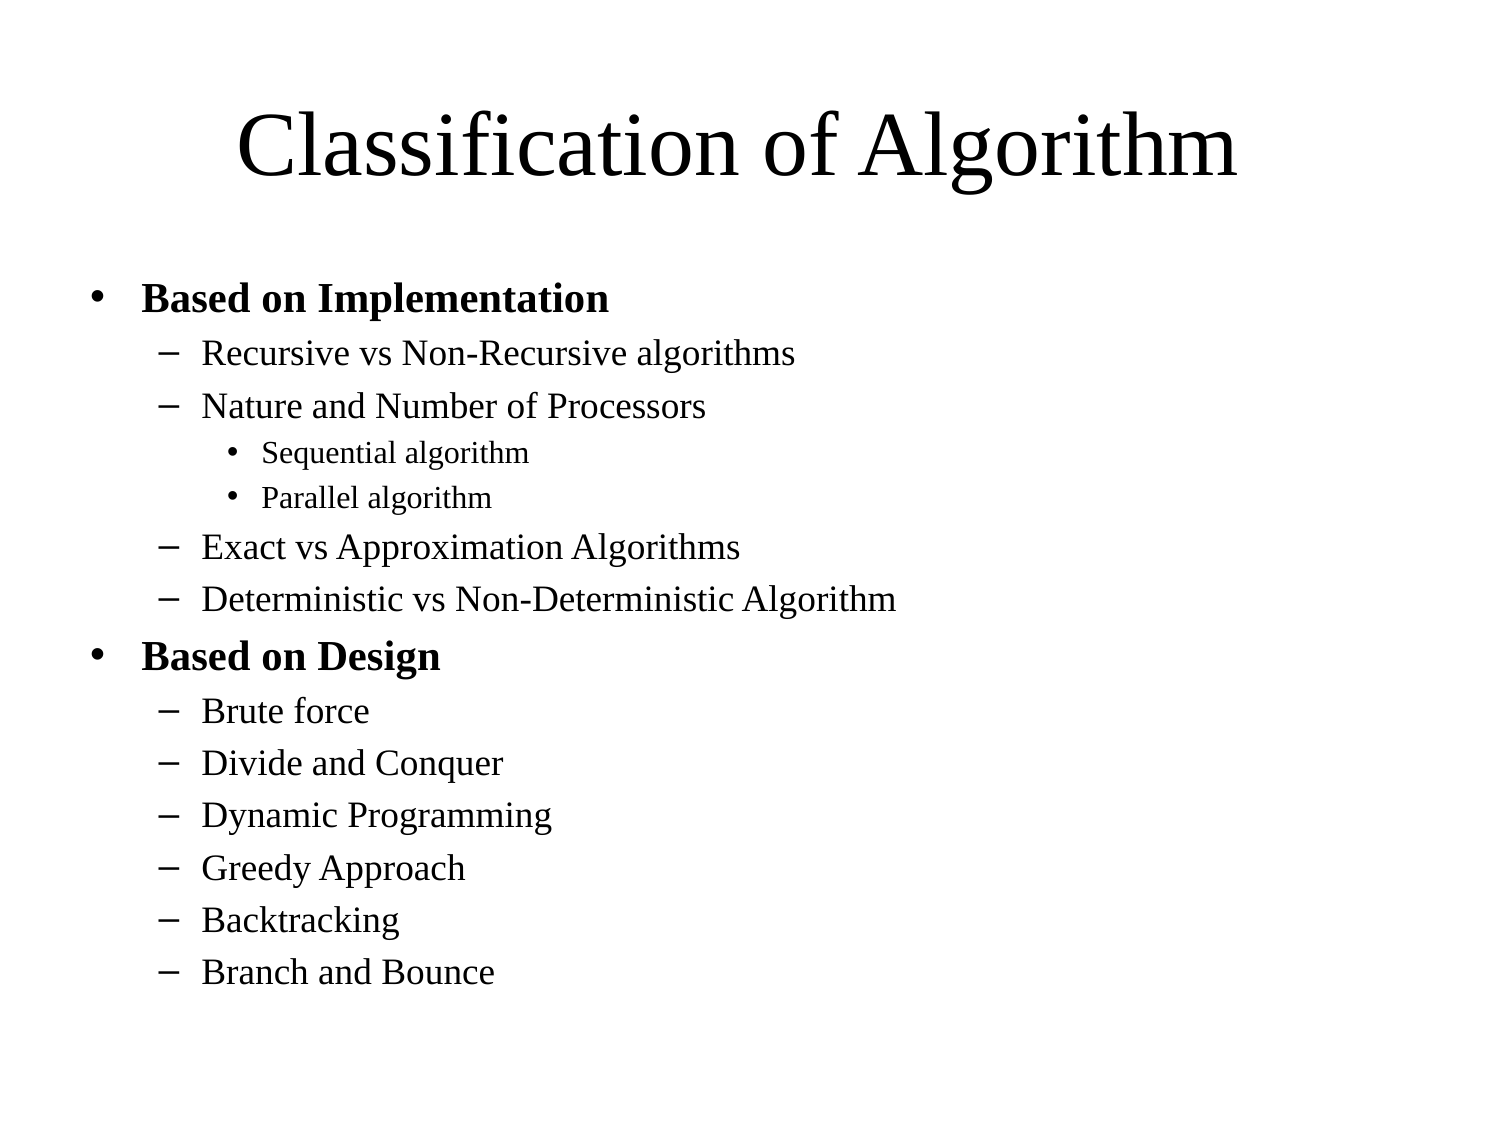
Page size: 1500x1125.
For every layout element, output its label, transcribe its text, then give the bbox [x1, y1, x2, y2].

title Classification of Algorithm [75, 45, 1425, 233]
list Based on Implementation Recursive vs Non-Recursive algorithms Nature and Number of Processors Sequential algorithm Parallel algorithm Exact vs Approximation Algorithms Deterministic vs Non-Deterministic Algorithm Based on Design Brute force Divide and Conquer Dynamic Programming Greedy Approach Backtracking Branch and Bounce [75, 262, 1425, 1005]
